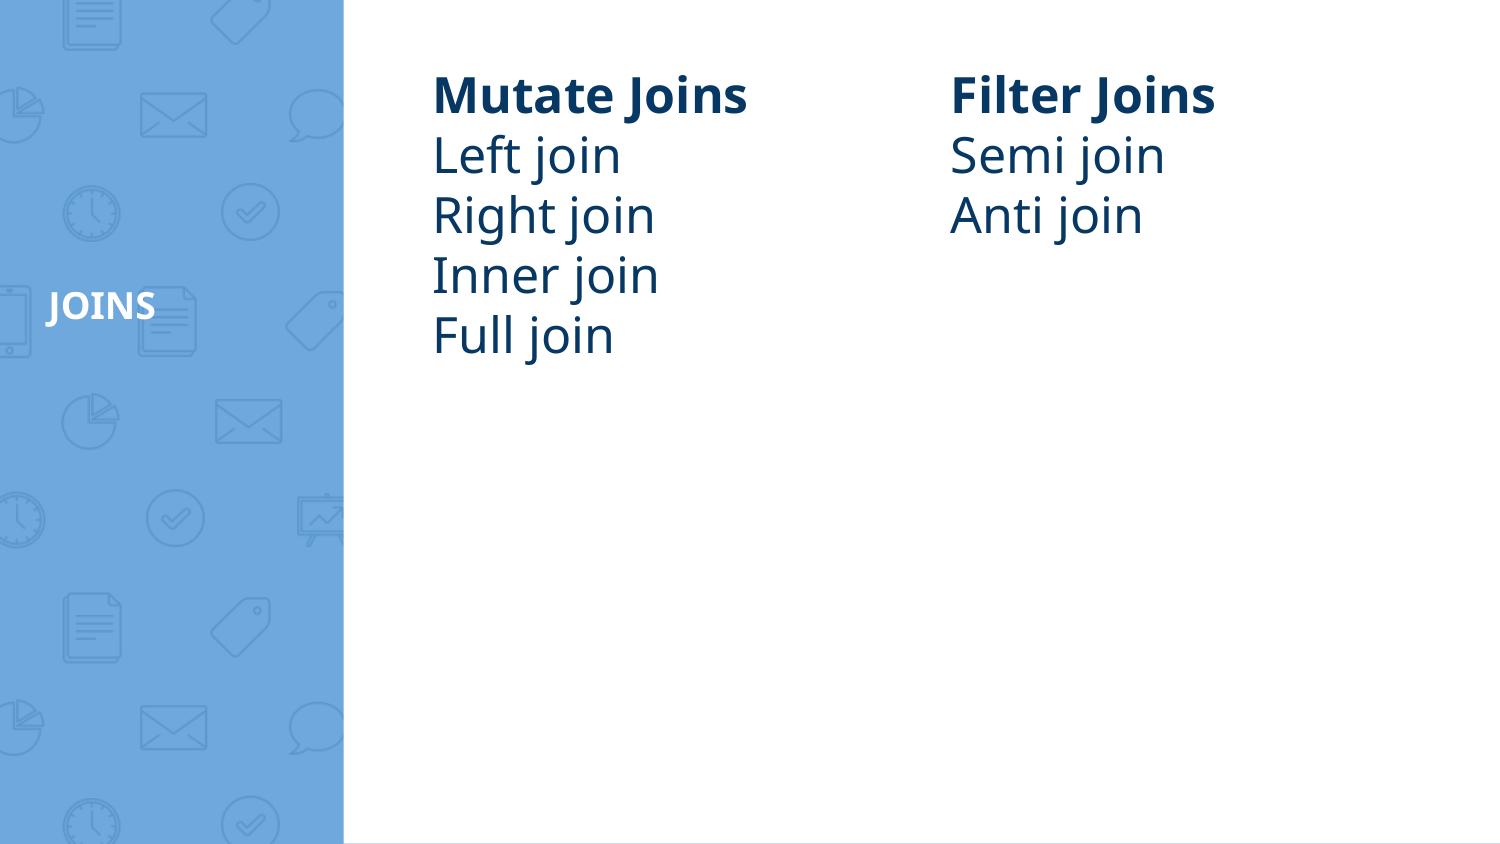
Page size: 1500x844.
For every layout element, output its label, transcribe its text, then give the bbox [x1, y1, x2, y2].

list Filter Joins Semi join Anti join [935, 48, 1425, 814]
list Mutate Joins Left join Right join Inner join Full join [417, 48, 907, 814]
title JOINS [33, 266, 315, 408]
